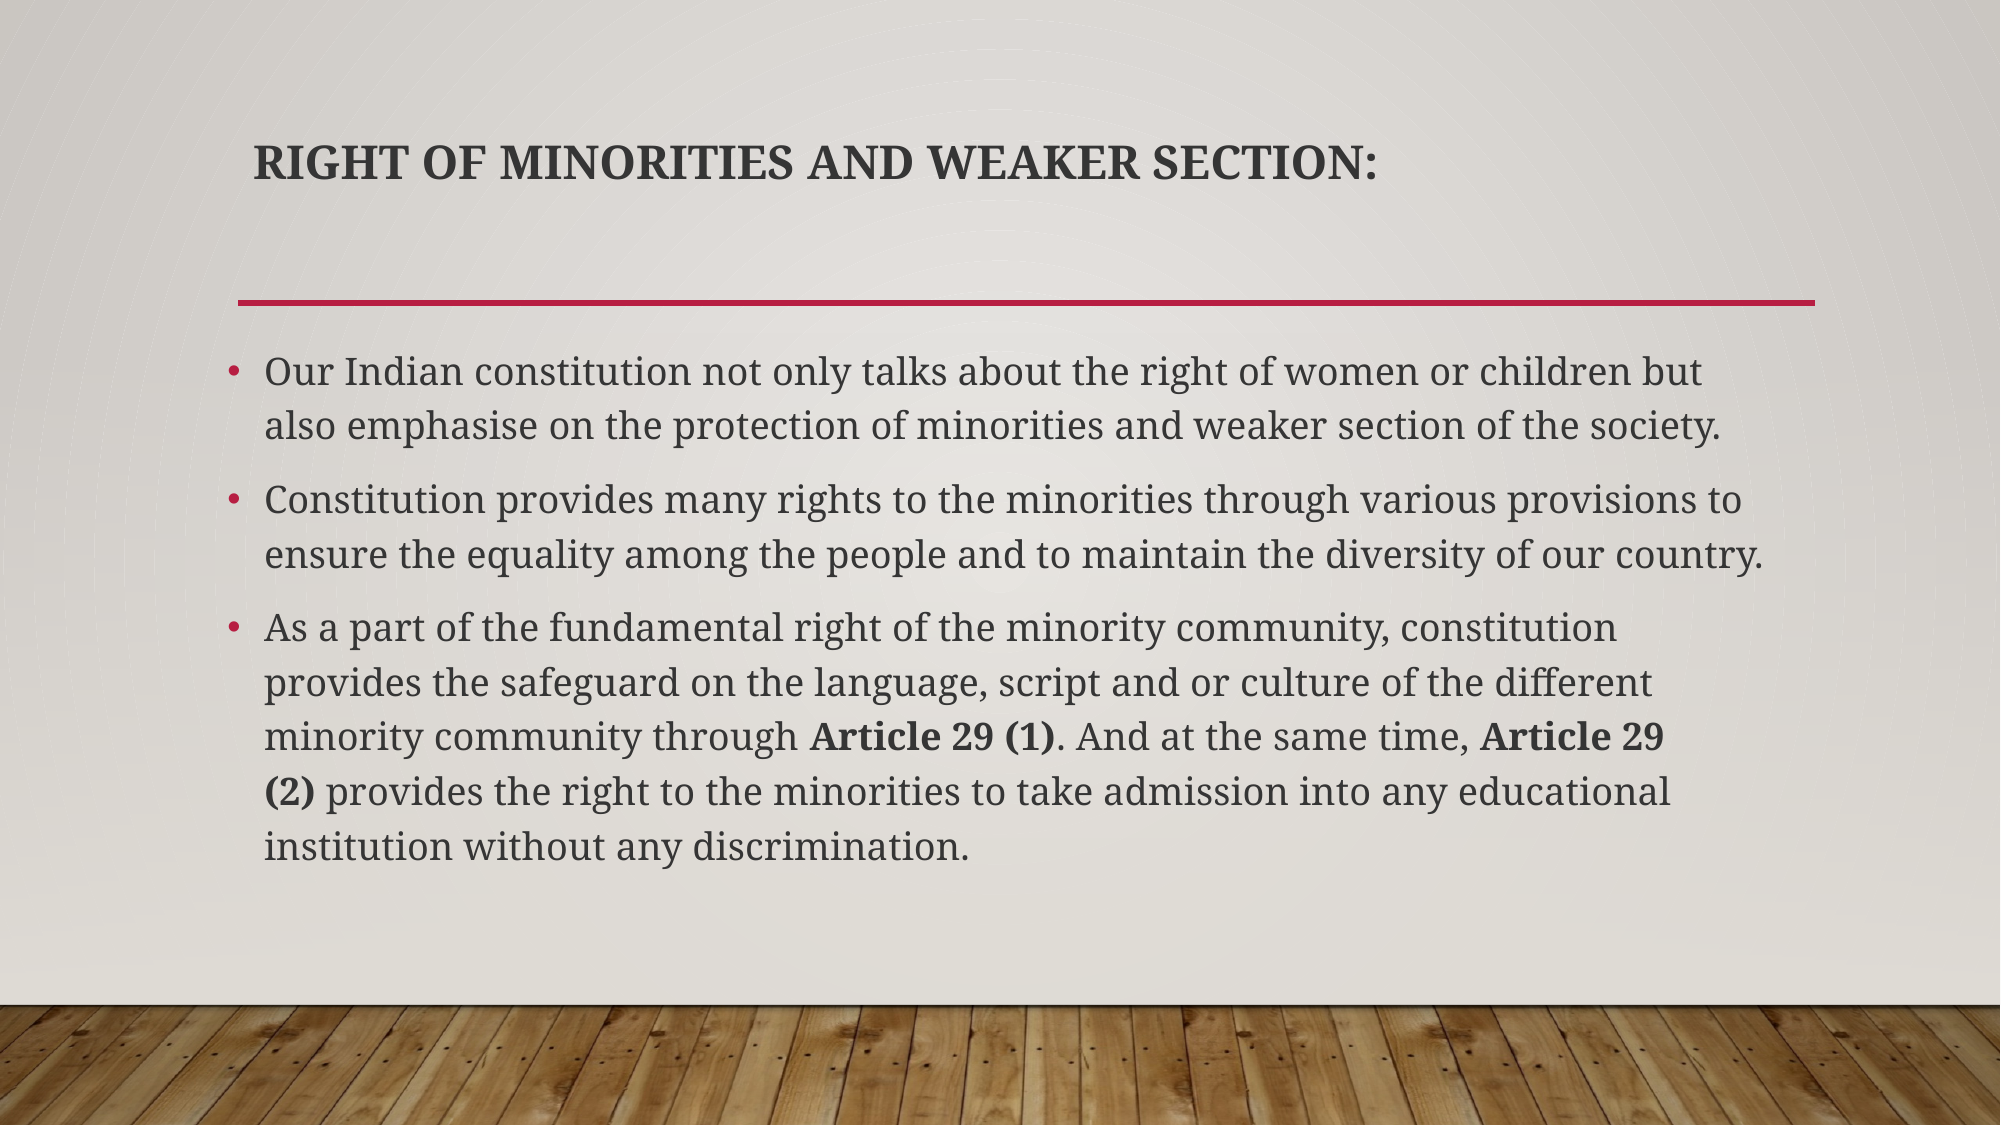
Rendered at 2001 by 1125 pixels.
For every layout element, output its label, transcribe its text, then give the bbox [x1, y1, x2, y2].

title Right of minorities and weaker section: [238, 131, 1814, 305]
list Our Indian constitution not only talks about the right of women or children but also emphasise on the protection of minorities and weaker section of the society. Constitution provides many rights to the minorities through various provisions to ensure the equality among the people and to maintain the diversity of our country. As a part of the fundamental right of the minority community, constitution provides the safeguard on the language, script and or culture of the different minority community through Article 29 (1). And at the same time, Article 29 (2) provides the right to the minorities to take admission into any educational institution without any discrimination. [212, 330, 1788, 897]
picture [0, 1005, 2000, 1125]
